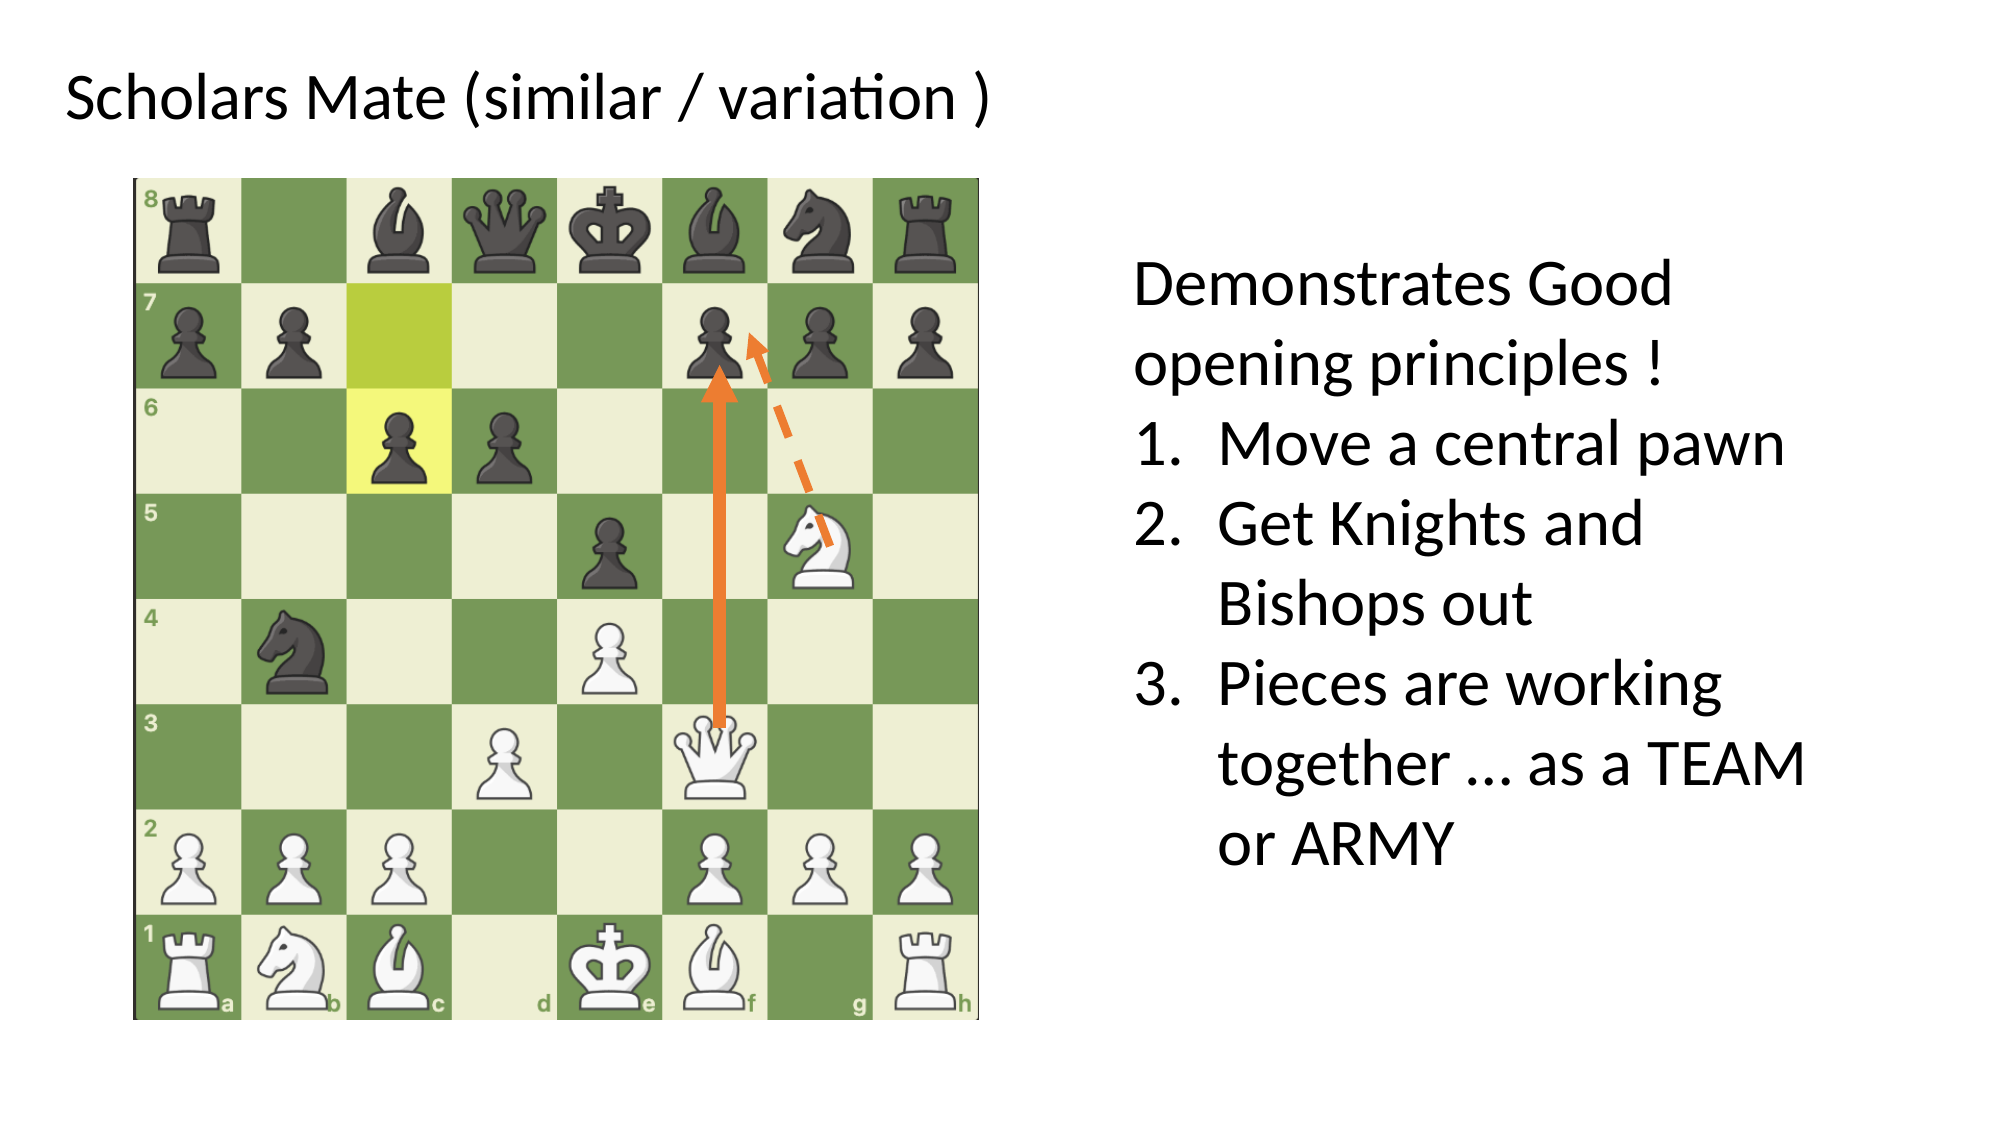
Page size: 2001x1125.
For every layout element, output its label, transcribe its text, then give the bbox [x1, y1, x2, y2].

picture [133, 178, 979, 1020]
text_box Demonstrates Good opening principles ! Move a central pawn Get Knights and Bishops out Pieces are working together … as a TEAM or ARMY [1118, 231, 1867, 887]
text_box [748, 332, 830, 547]
text_box Scholars Mate (similar / variation ) [50, 45, 1009, 141]
